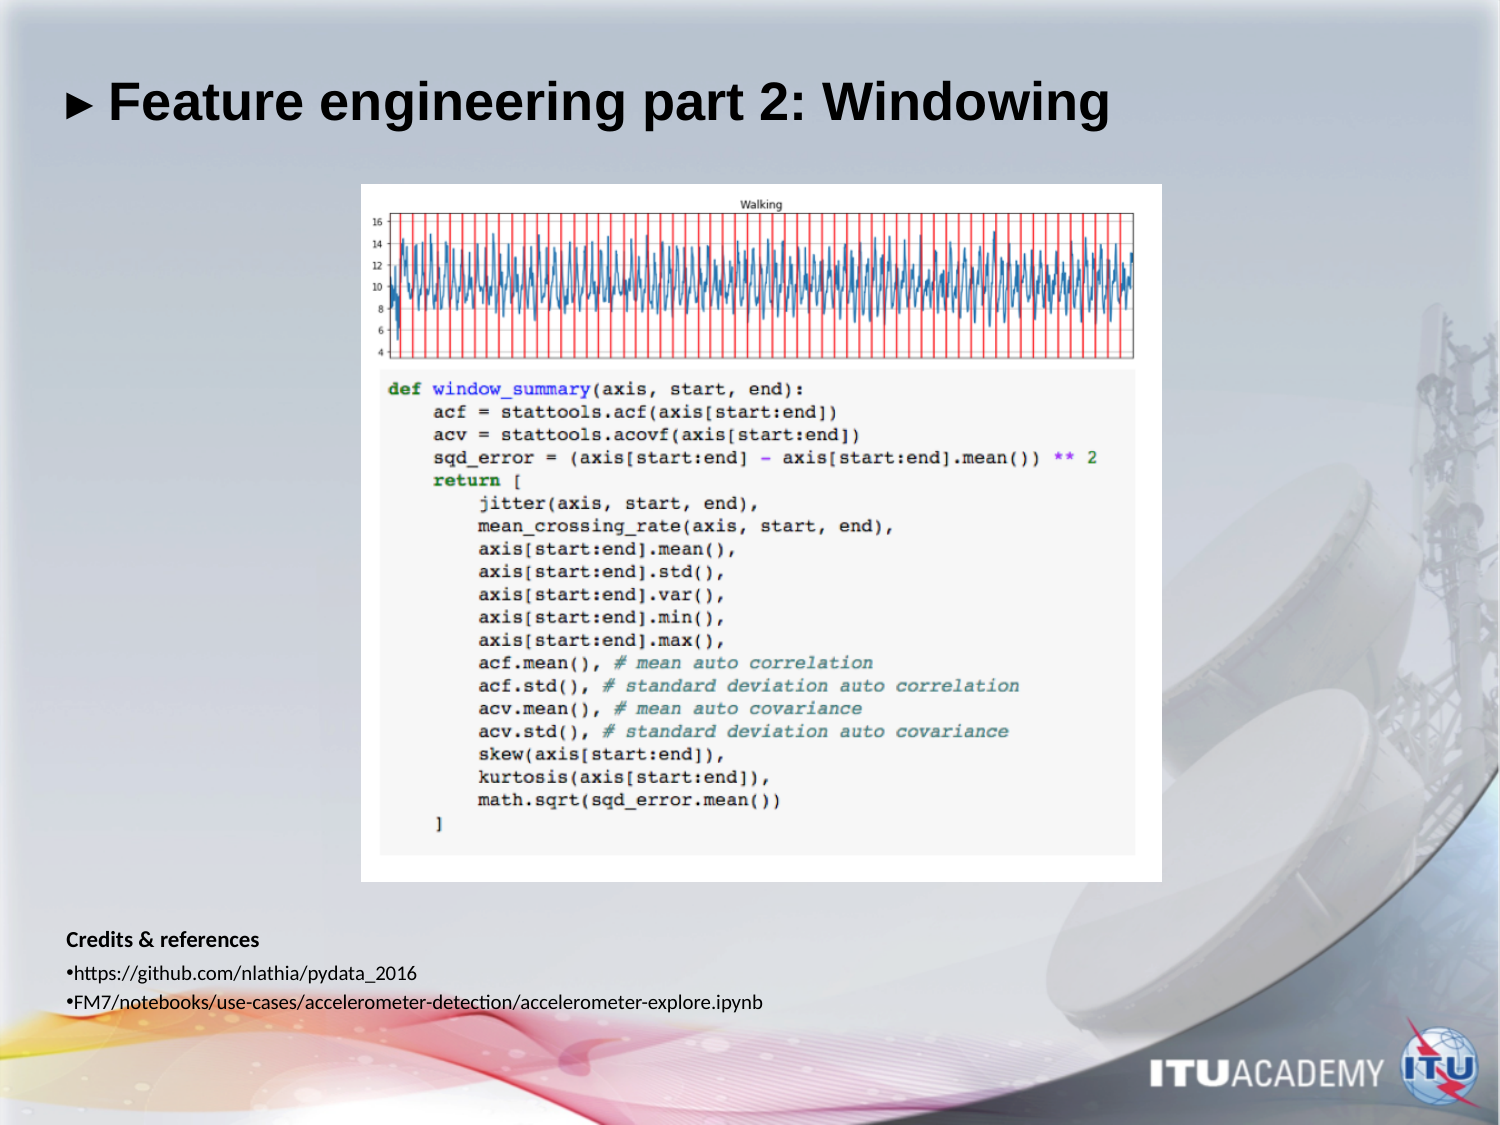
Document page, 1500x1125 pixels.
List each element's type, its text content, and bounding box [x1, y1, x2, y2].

picture [0, 0, 1500, 1125]
list Credits & references [58, 916, 308, 965]
title ▸ Feature engineering part 2: Windowing [58, 58, 1410, 174]
text_box https://github.com/nlathia/pydata_2016 FM7/notebooks/use-cases/accelerometer-detection/accelerometer-explore.ipynb [59, 952, 1093, 1103]
